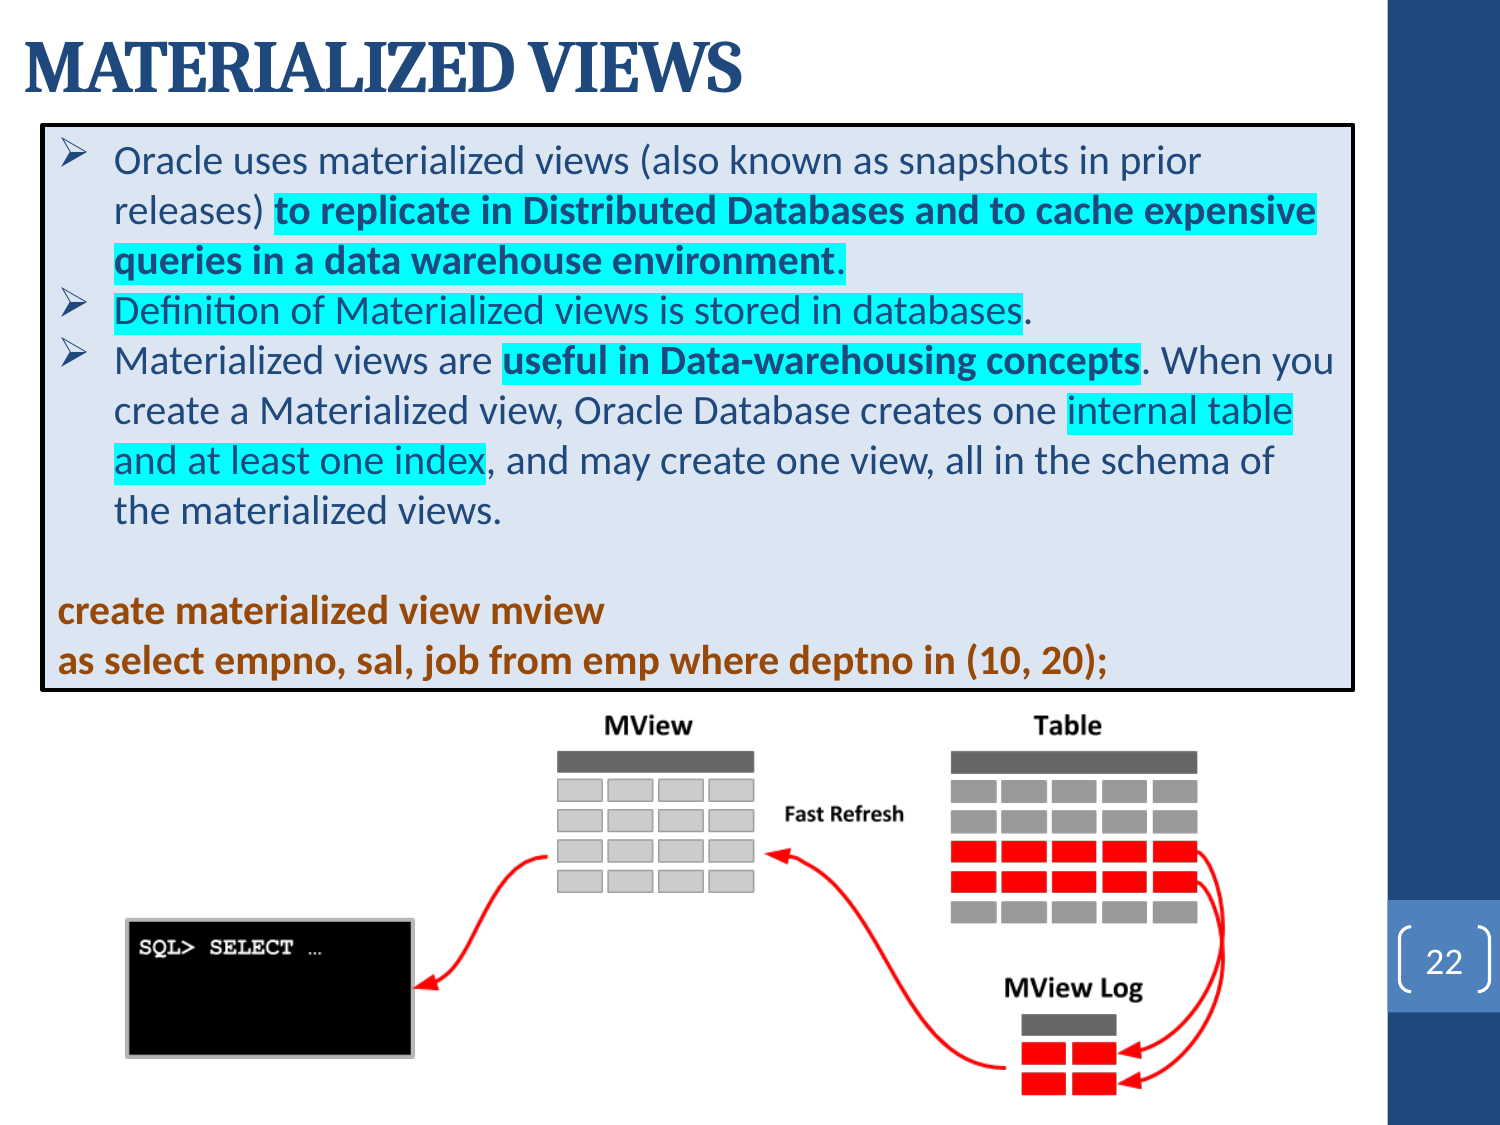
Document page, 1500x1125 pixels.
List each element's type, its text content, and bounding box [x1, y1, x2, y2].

title MATERIALIZED VIEWS [8, 12, 1352, 113]
text_box Oracle uses materialized views (also known as snapshots in prior releases) to replicate in Distributed Databases and to cache expensive queries in a data warehouse environment. Definition of Materialized views is stored in databases. Materialized views are useful in Data-warehousing concepts. When you create a Materialized view, Oracle Database creates one internal table and at least one index, and may create one view, all in the schema of the materialized views. create materialized view mview as select empno, sal, job from emp where deptno in (10, 20); [42, 125, 1353, 690]
slide_number 22 [1397, 925, 1492, 994]
picture [108, 674, 1244, 1113]
